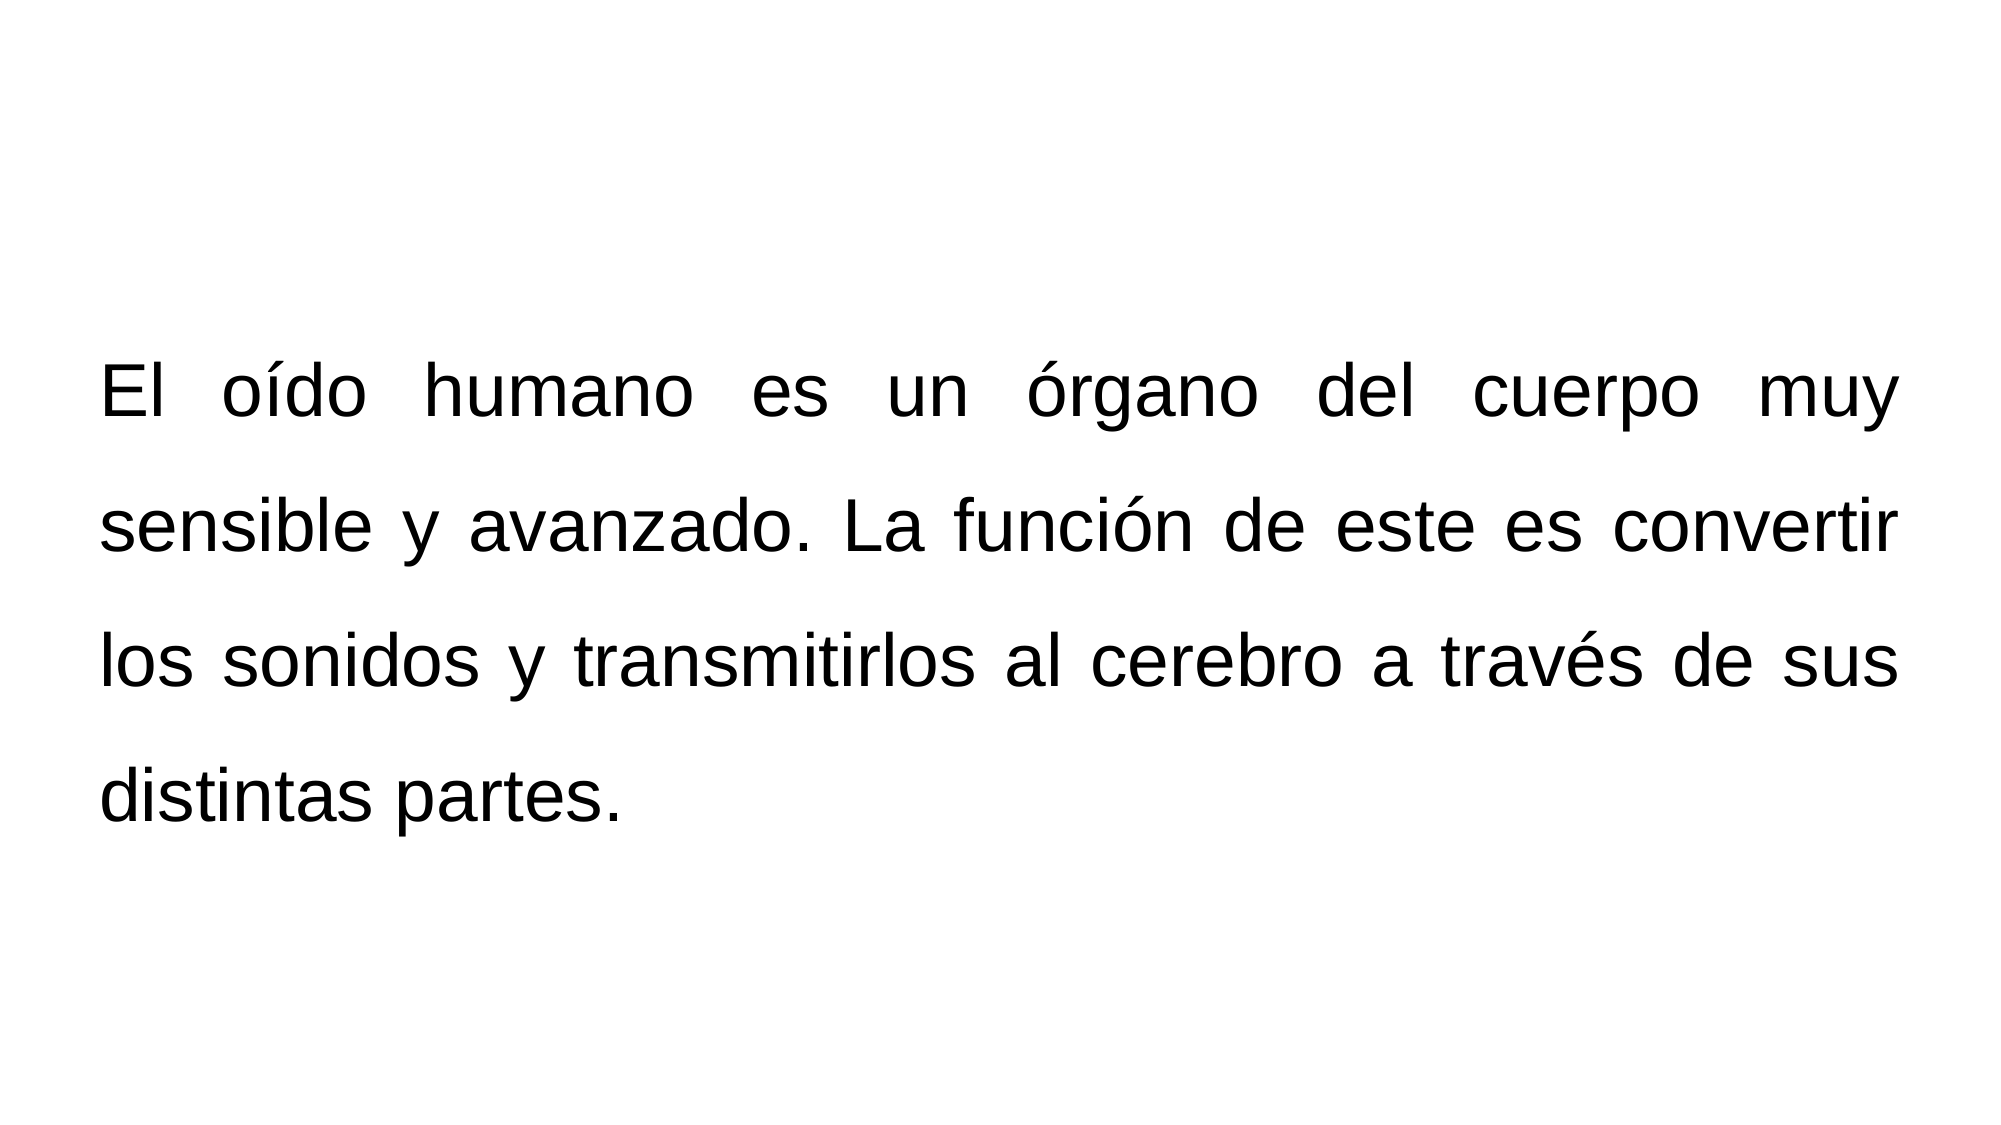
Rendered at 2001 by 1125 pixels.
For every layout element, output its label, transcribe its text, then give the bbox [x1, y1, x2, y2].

text_box El oído humano es un órgano del cuerpo muy sensible y avanzado. La función de este es convertir los sonidos y transmitirlos al cerebro a través de sus distintas partes. [84, 289, 1916, 845]
